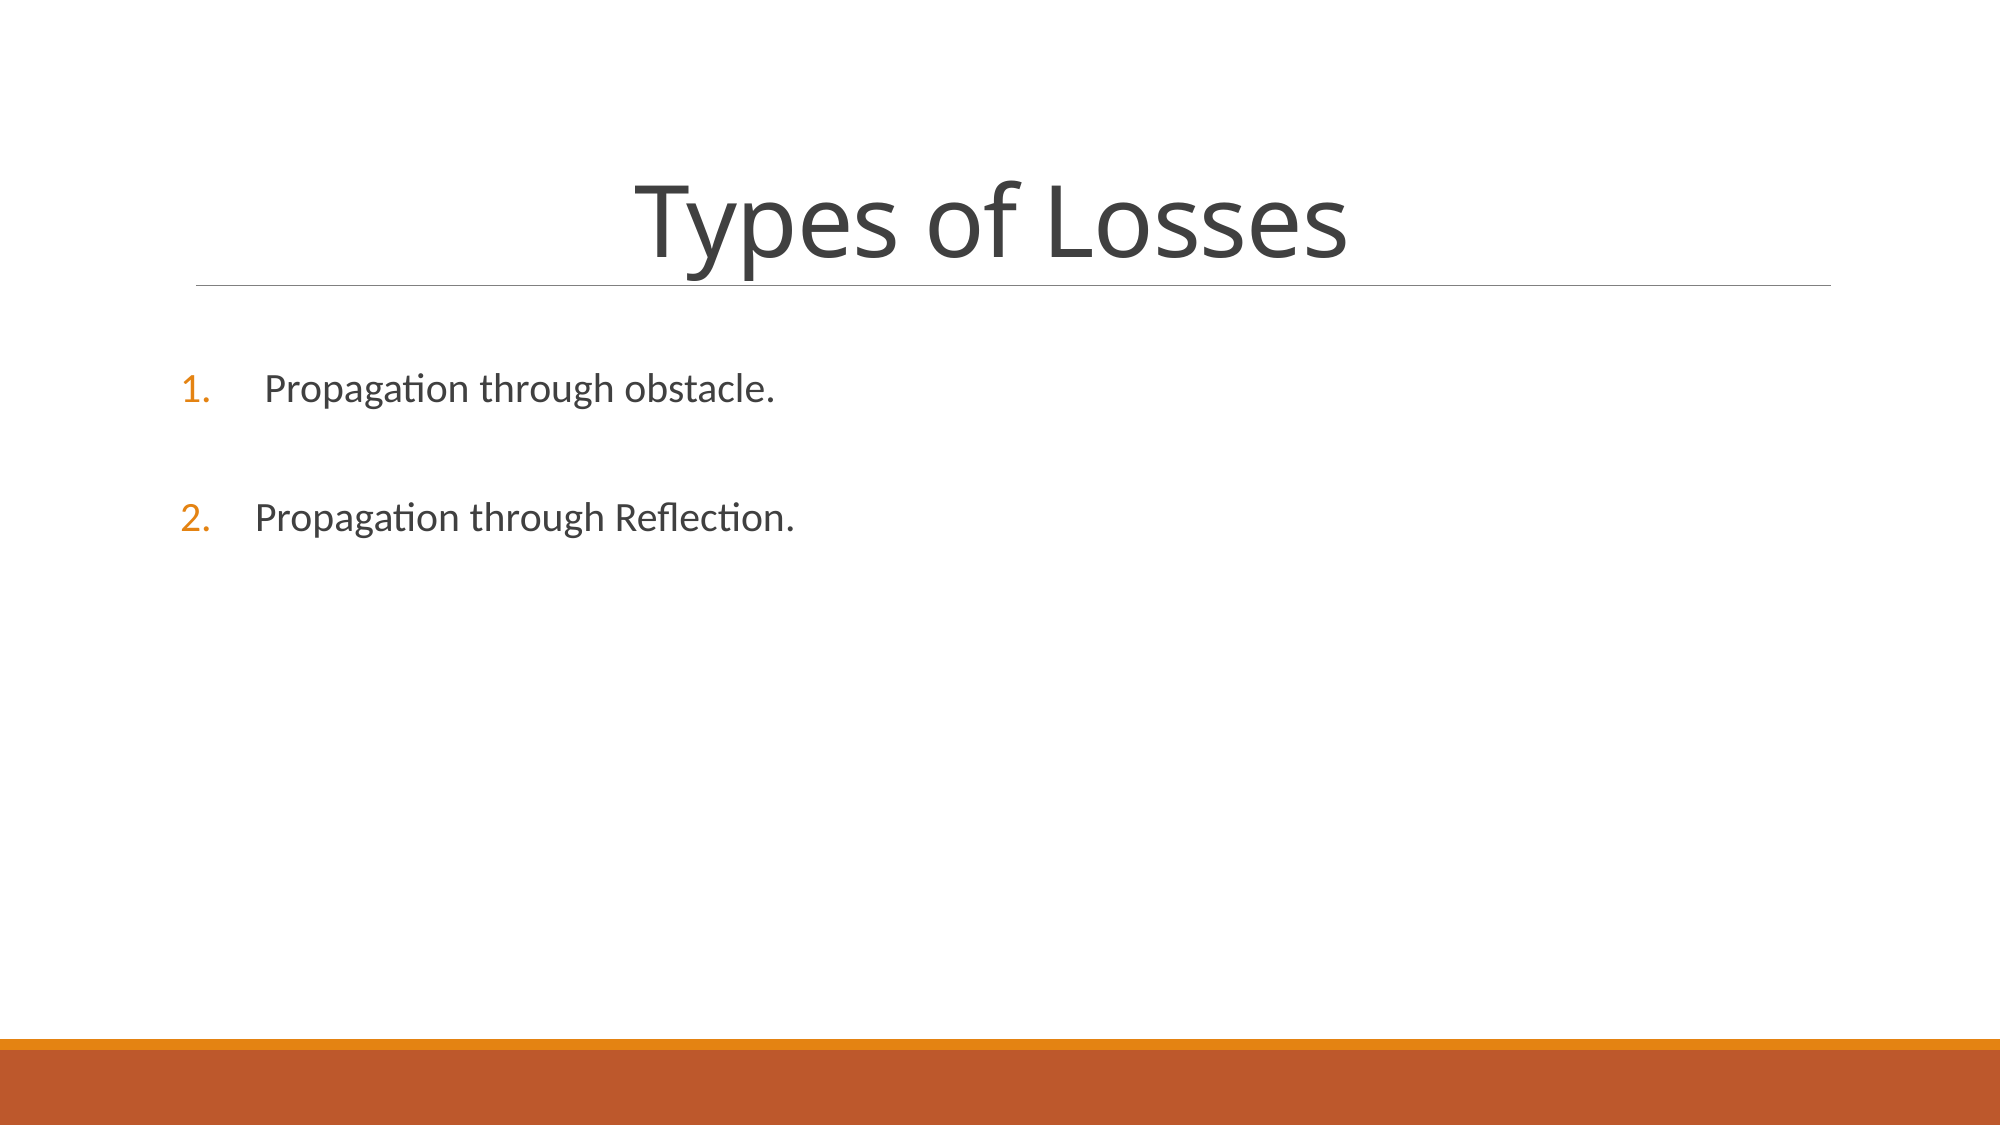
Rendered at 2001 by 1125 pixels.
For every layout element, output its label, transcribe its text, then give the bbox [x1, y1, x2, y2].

list Propagation through obstacle. Propagation through Reflection. [180, 302, 1830, 963]
title Types of Losses [180, 47, 1830, 285]
